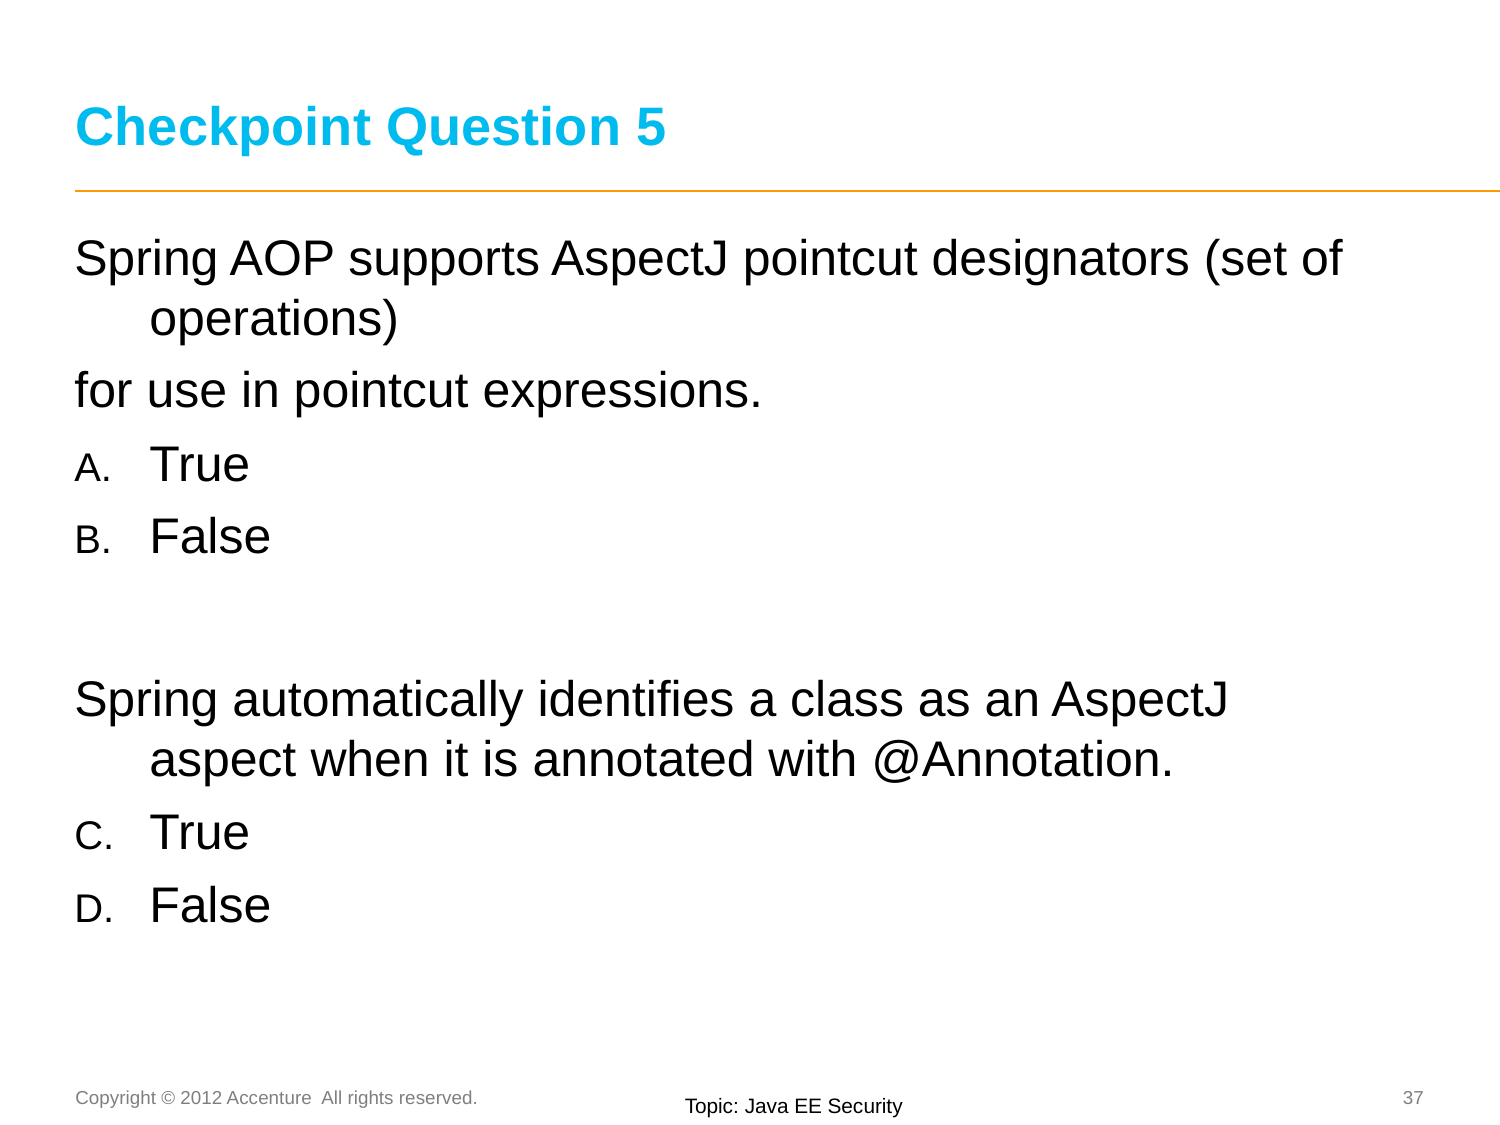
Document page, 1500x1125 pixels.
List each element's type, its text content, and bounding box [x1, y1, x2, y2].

slide_number [1137, 1046, 1488, 1125]
text_box Topic: Java EE Security [512, 1085, 1075, 1125]
list Spring AOP supports AspectJ pointcut designators (set of operations) for use in pointcut expressions. True False Spring automatically identifies a class as an AspectJ aspect when it is annotated with @Annotation. True False [0, 224, 1388, 1101]
title Checkpoint Question 5 [75, 27, 1422, 157]
